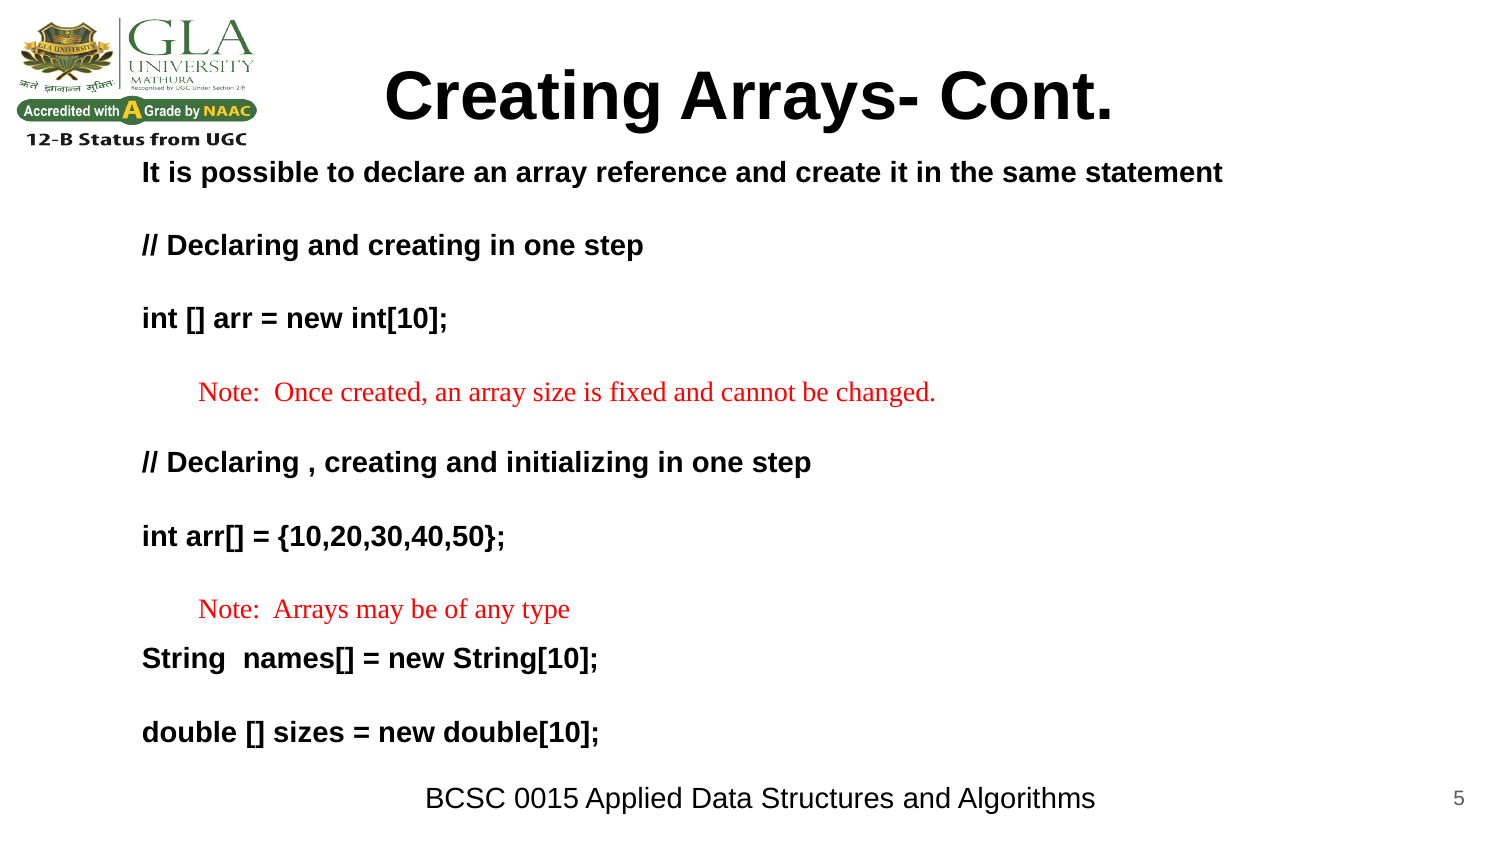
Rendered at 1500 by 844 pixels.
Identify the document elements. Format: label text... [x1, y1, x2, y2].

slide_number ‹#› [1389, 764, 1480, 830]
list It is possible to declare an array reference and create it in the same statement // Declaring and creating in one step int [] arr = new int[10]; Note: Once created, an array size is fixed and cannot be changed. // Declaring , creating and initializing in one step int arr[] = {10,20,30,40,50}; Note: Arrays may be of any type String names[] = new String[10]; double [] sizes = new double[10]; [126, 132, 1366, 844]
picture [10, 13, 263, 150]
title Creating Arrays- Cont. [51, 35, 1449, 130]
